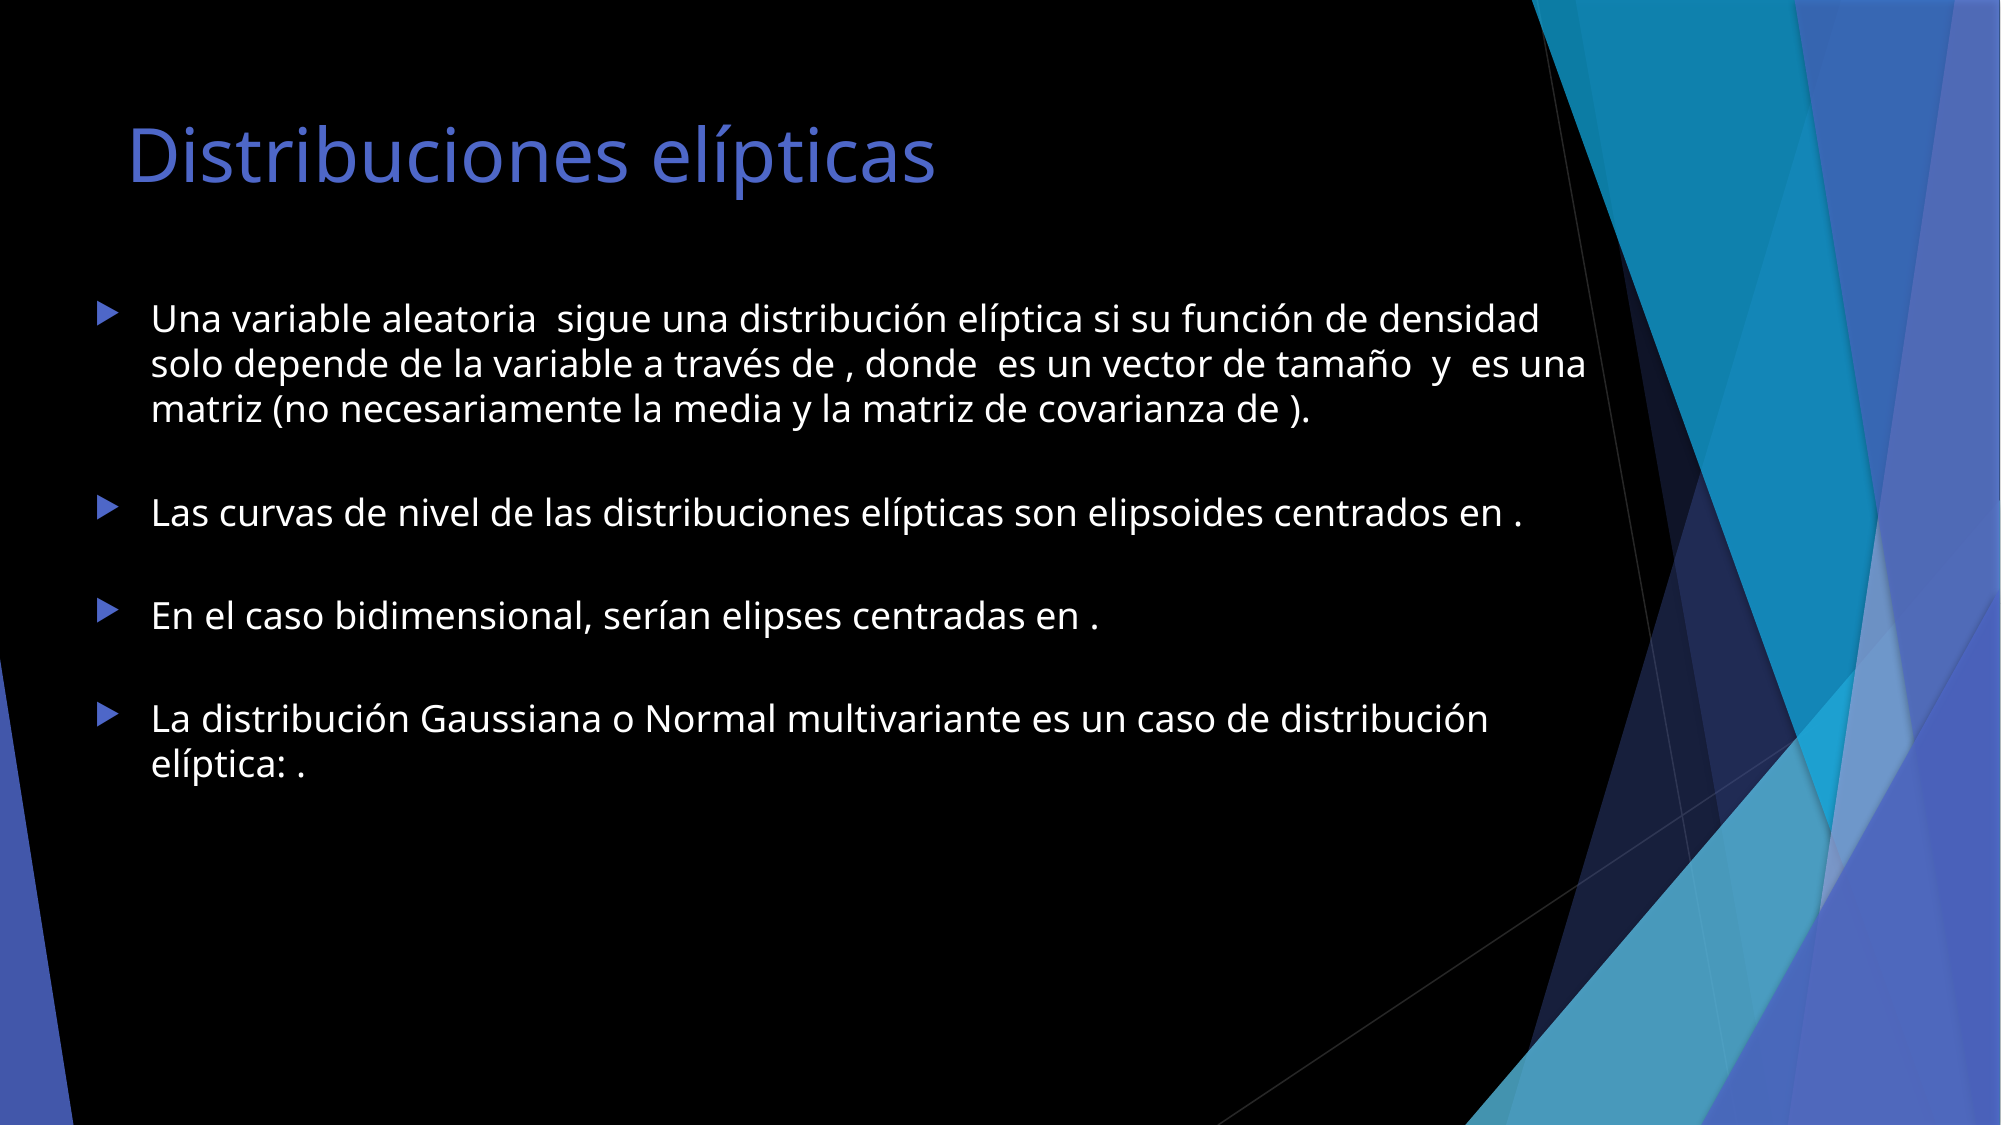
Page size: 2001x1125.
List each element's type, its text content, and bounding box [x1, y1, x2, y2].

title Distribuciones elípticas [111, 99, 1522, 243]
